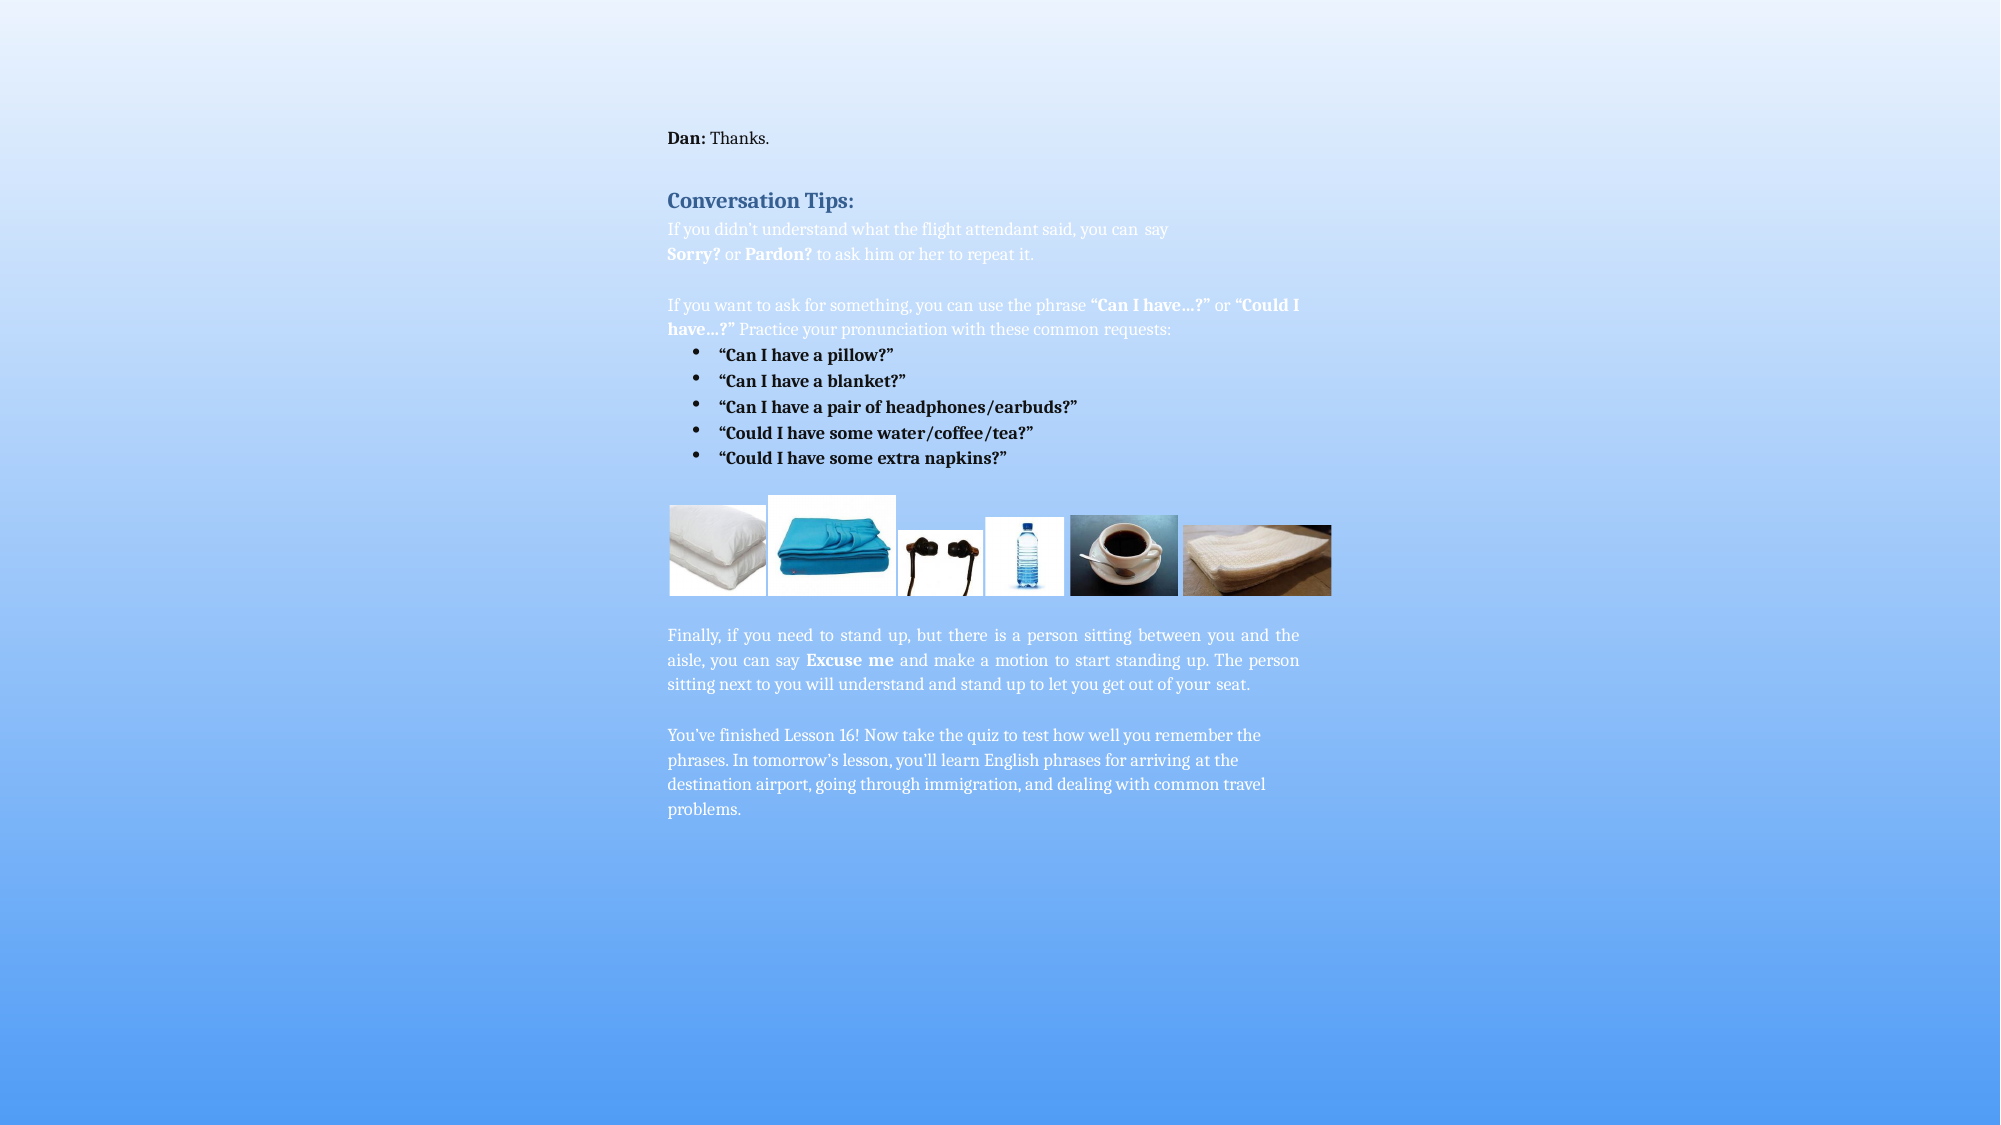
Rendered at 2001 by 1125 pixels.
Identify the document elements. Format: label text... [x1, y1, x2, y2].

text_box [1183, 525, 1332, 596]
text_box [985, 517, 1065, 596]
text_box [1070, 515, 1178, 596]
text_box [768, 495, 896, 596]
text_box Dan: Thanks. Conversation Tips: If you didn’t understand what the flight attendant said, you can say Sorry? or Pardon? to ask him or her to repeat it. If you want to ask for something, you can use the phrase “Can I have…?” or “Could I have…?” Practice your pronunciation with these common requests: “Can I have a pillow?” “Can I have a blanket?” “Can I have a pair of headphones/earbuds?” “Could I have some water/coffee/tea?” “Could I have some extra napkins?” [666, 126, 1331, 469]
text_box Finally, if you need to stand up, but there is a person sitting between you and the aisle, you can say Excuse me and make a motion to start standing up. The person sitting next to you will understand and stand up to let you get out of your seat. You’ve finished Lesson 16! Now take the quiz to test how well you remember the phrases. In tomorrow’s lesson, you’ll learn English phrases for arriving at the destination airport, going through immigration, and dealing with common travel problems. [666, 620, 1307, 820]
text_box [669, 505, 766, 596]
text_box [898, 530, 984, 596]
